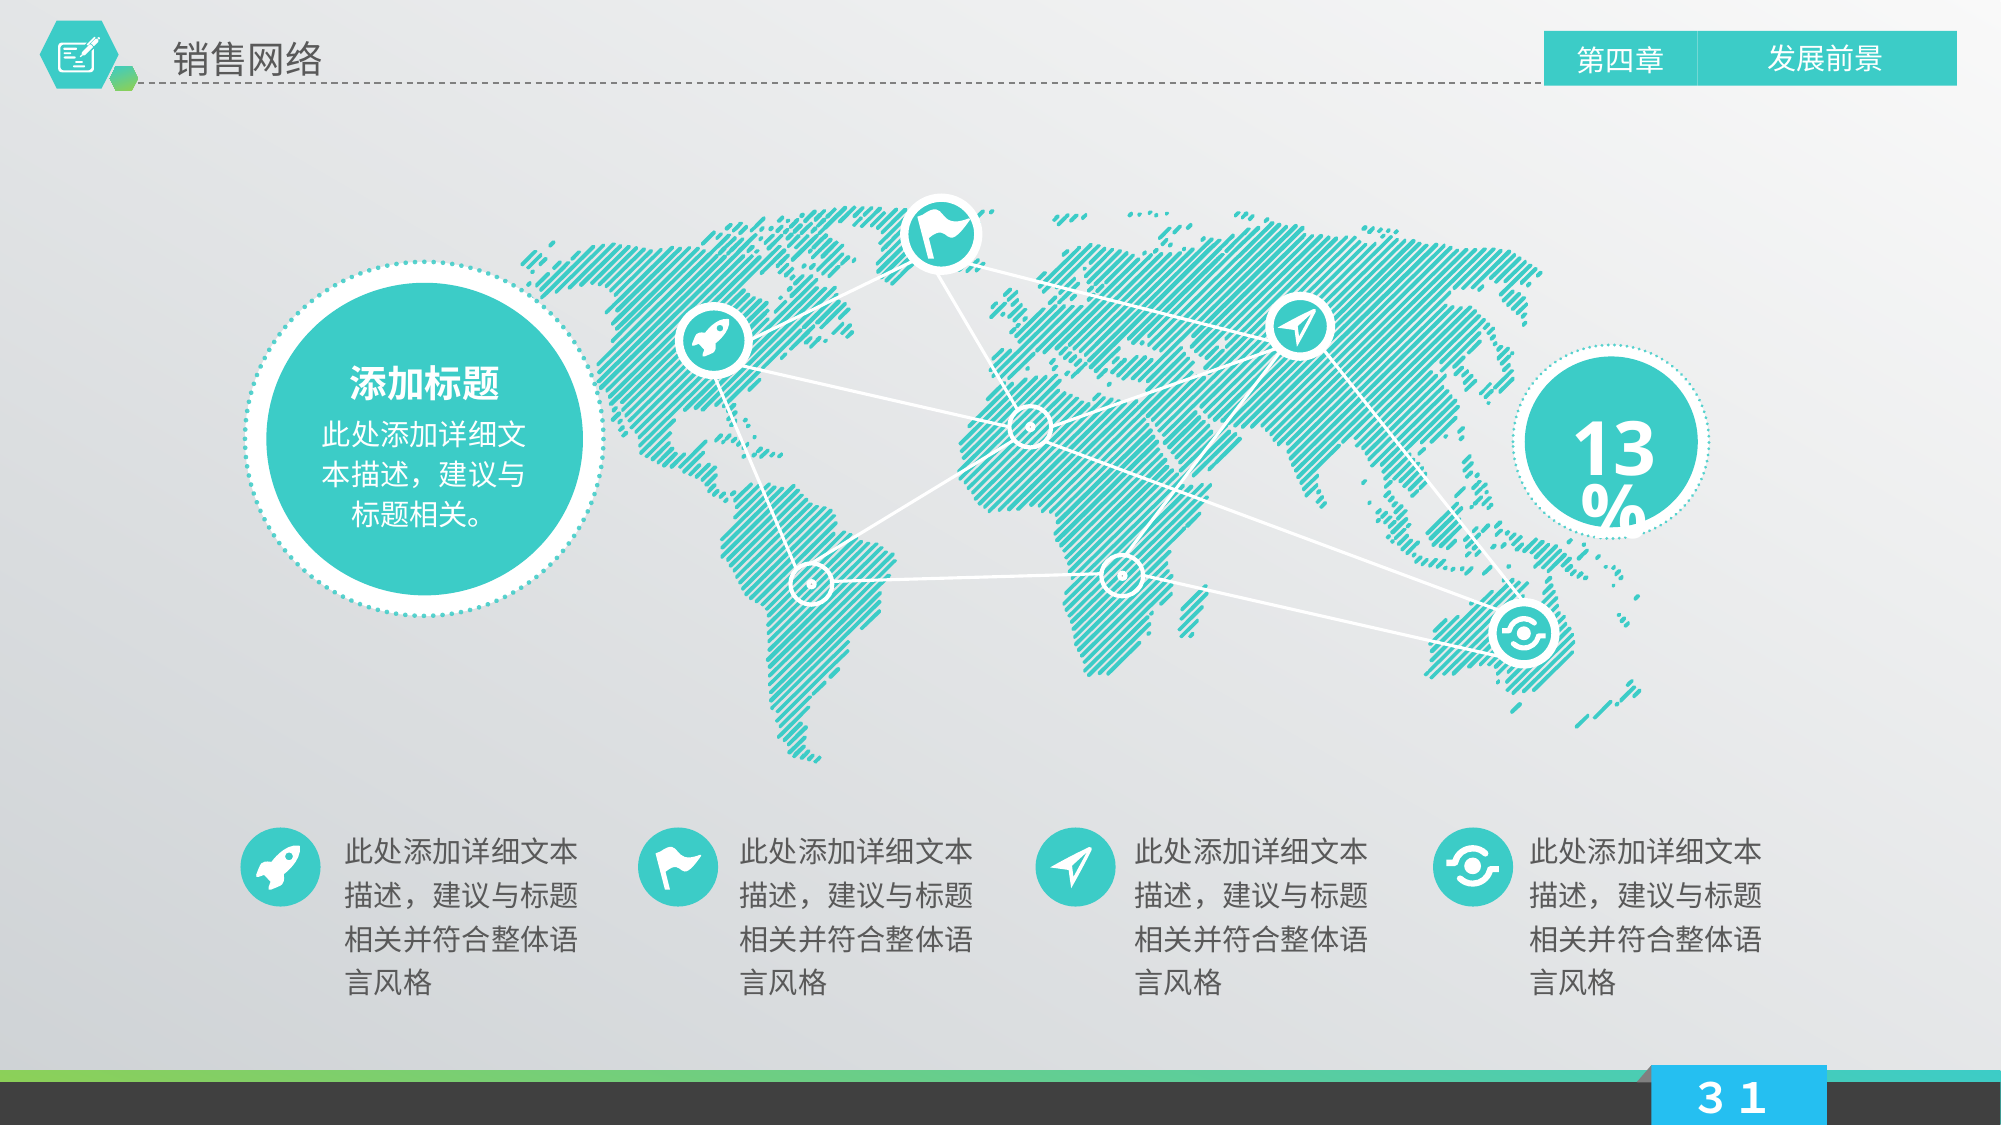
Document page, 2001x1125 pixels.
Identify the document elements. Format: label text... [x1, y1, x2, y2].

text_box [1269, 295, 1332, 357]
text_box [244, 261, 604, 617]
text_box [1070, 620, 1121, 658]
text_box 此处添加详细文本描述，建议与标题相关并符合整体语言风格 [1529, 824, 1768, 929]
text_box [0, 1080, 1638, 1125]
text_box [754, 579, 782, 604]
text_box [801, 524, 805, 534]
text_box [1423, 666, 1437, 677]
text_box [1543, 590, 1559, 602]
text_box [107, 64, 140, 93]
text_box 销售网络 [161, 30, 469, 82]
text_box [37, 18, 121, 91]
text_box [678, 305, 749, 376]
text_box [1033, 392, 1045, 404]
text_box [724, 221, 748, 236]
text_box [713, 385, 797, 570]
text_box [0, 1068, 1638, 1080]
text_box [533, 252, 548, 260]
text_box [749, 216, 766, 233]
text_box [523, 250, 538, 260]
text_box [801, 533, 805, 560]
text_box [801, 498, 805, 525]
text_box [790, 563, 833, 605]
text_box [1610, 564, 1616, 571]
text_box [1056, 213, 1079, 227]
text_box [1558, 639, 1576, 670]
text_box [1044, 441, 1316, 612]
text_box [765, 349, 785, 363]
text_box [1097, 246, 1114, 253]
text_box [1057, 435, 1069, 439]
text_box [1186, 217, 1543, 346]
text_box [1022, 375, 1045, 404]
text_box [1429, 666, 1446, 680]
text_box [775, 639, 851, 723]
text_box [1529, 546, 1589, 581]
text_box [1052, 214, 1060, 222]
text_box [1633, 594, 1641, 601]
text_box 发展前景 [1695, 34, 1956, 82]
text_box [1153, 248, 1164, 253]
text_box [701, 230, 723, 246]
text_box [644, 430, 708, 482]
text_box [1505, 672, 1555, 696]
text_box [1510, 702, 1522, 714]
text_box [1127, 211, 1133, 218]
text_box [1321, 347, 1525, 603]
text_box 此处添加详细文本描述，建议与标题相关并符合整体语言风格 [344, 824, 584, 929]
text_box [1294, 378, 1316, 406]
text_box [1512, 344, 1710, 539]
text_box [1560, 621, 1572, 641]
text_box [1829, 1080, 2001, 1125]
text_box [1695, 29, 1959, 88]
text_box [1095, 435, 1117, 439]
text_box [1542, 575, 1554, 596]
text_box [1009, 405, 1052, 448]
text_box [1542, 29, 1695, 82]
text_box [1294, 387, 1316, 439]
text_box [777, 680, 827, 764]
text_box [983, 255, 1296, 348]
text_box [1177, 246, 1186, 253]
text_box [1441, 666, 1465, 676]
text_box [748, 259, 916, 341]
text_box [763, 205, 898, 258]
text_box [1022, 356, 1035, 368]
text_box [570, 250, 582, 260]
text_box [637, 827, 719, 907]
text_box [58, 36, 100, 73]
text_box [1050, 347, 1279, 427]
text_box [1081, 212, 1088, 221]
text_box 第四章 [1544, 36, 1698, 83]
text_box [1158, 224, 1182, 248]
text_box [1123, 365, 1290, 558]
text_box [1020, 468, 1039, 511]
text_box [780, 352, 788, 361]
text_box 此处添加详细文本描述，建议与标题相关并符合整体语言风格 [1134, 824, 1374, 929]
text_box [1829, 1068, 2001, 1080]
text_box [933, 267, 1018, 410]
text_box [1592, 700, 1613, 720]
text_box [1616, 613, 1630, 628]
text_box [548, 240, 556, 248]
text_box [1082, 620, 1137, 678]
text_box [240, 827, 321, 907]
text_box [738, 364, 1010, 427]
text_box [1185, 222, 1193, 231]
text_box [1595, 554, 1601, 561]
text_box [1294, 365, 1316, 397]
text_box [760, 580, 785, 607]
text_box [1560, 615, 1566, 624]
text_box [1020, 457, 1039, 484]
text_box [1574, 713, 1590, 729]
text_box [764, 588, 882, 711]
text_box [1142, 574, 1487, 657]
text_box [1432, 827, 1514, 907]
text_box [1234, 211, 1241, 218]
text_box [1068, 435, 1096, 439]
text_box 此处添加详细文本描述，建议与标题相关并符合整体语言风格 [739, 824, 979, 929]
text_box [1560, 633, 1574, 650]
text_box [1492, 601, 1556, 665]
text_box [1071, 243, 1101, 253]
text_box ３１ [1638, 1065, 1827, 1125]
text_box [738, 579, 773, 601]
text_box [577, 232, 764, 456]
text_box [754, 349, 776, 363]
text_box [811, 439, 1014, 564]
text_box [831, 573, 1102, 582]
text_box [1544, 83, 1695, 88]
text_box [1614, 569, 1624, 581]
text_box [1241, 211, 1255, 222]
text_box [1035, 827, 1116, 907]
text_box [903, 195, 979, 272]
text_box [1614, 679, 1642, 707]
